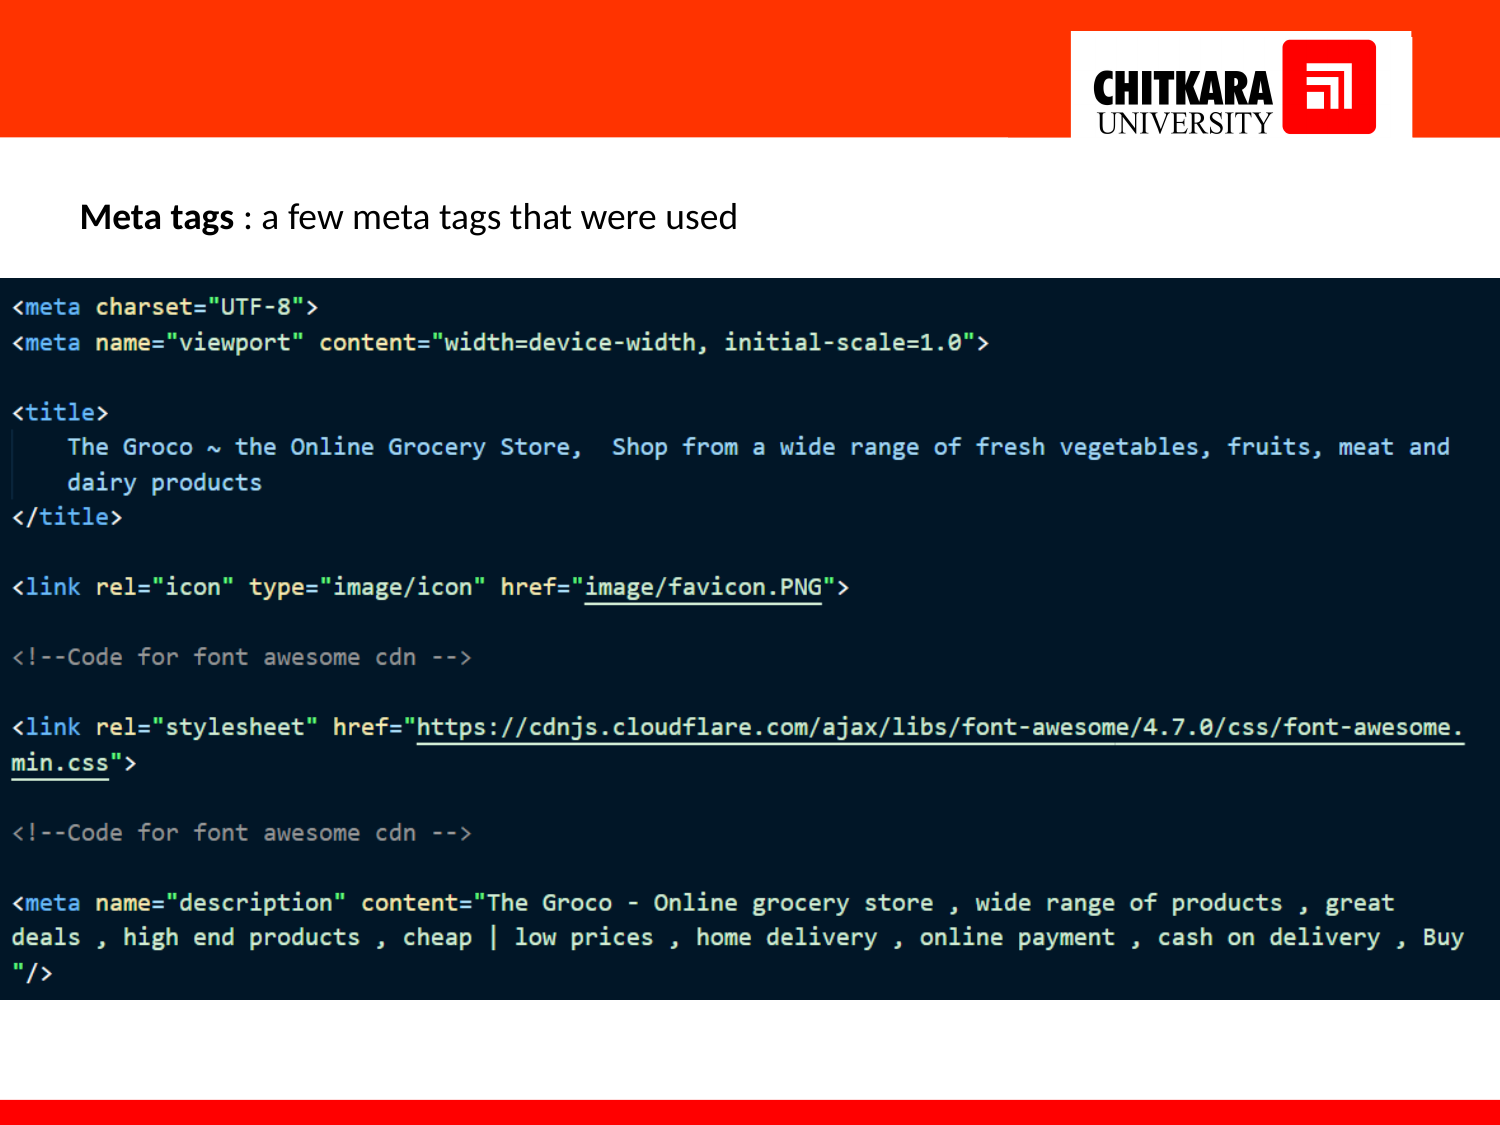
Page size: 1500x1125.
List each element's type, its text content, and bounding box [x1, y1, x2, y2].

picture [0, 278, 1500, 1000]
picture [1074, 37, 1391, 138]
text_box Meta tags : a few meta tags that were used [64, 184, 916, 245]
